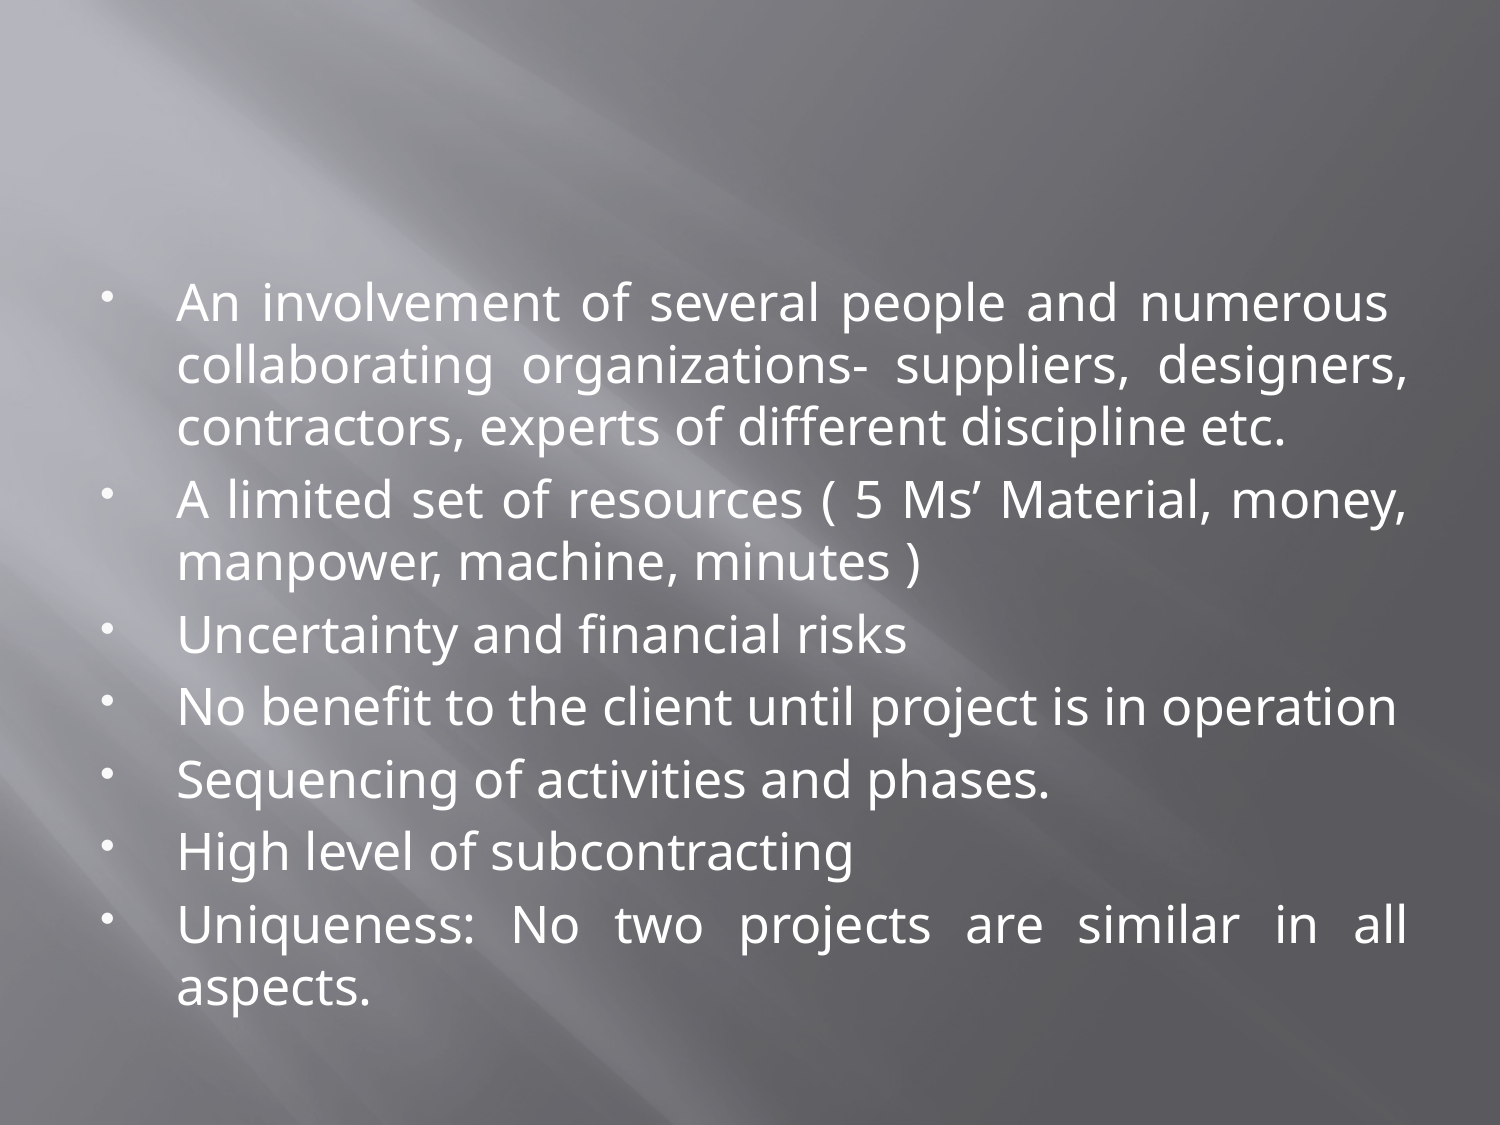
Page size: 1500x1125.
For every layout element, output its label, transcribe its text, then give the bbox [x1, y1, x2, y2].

list An involvement of several people and numerous collaborating organizations- suppliers, designers, contractors, experts of different discipline etc. A limited set of resources ( 5 Ms’ Material, money, manpower, machine, minutes ) Uncertainty and financial risks No benefit to the client until project is in operation Sequencing of activities and phases. High level of subcontracting Uniqueness: No two projects are similar in all aspects. [75, 262, 1425, 1035]
